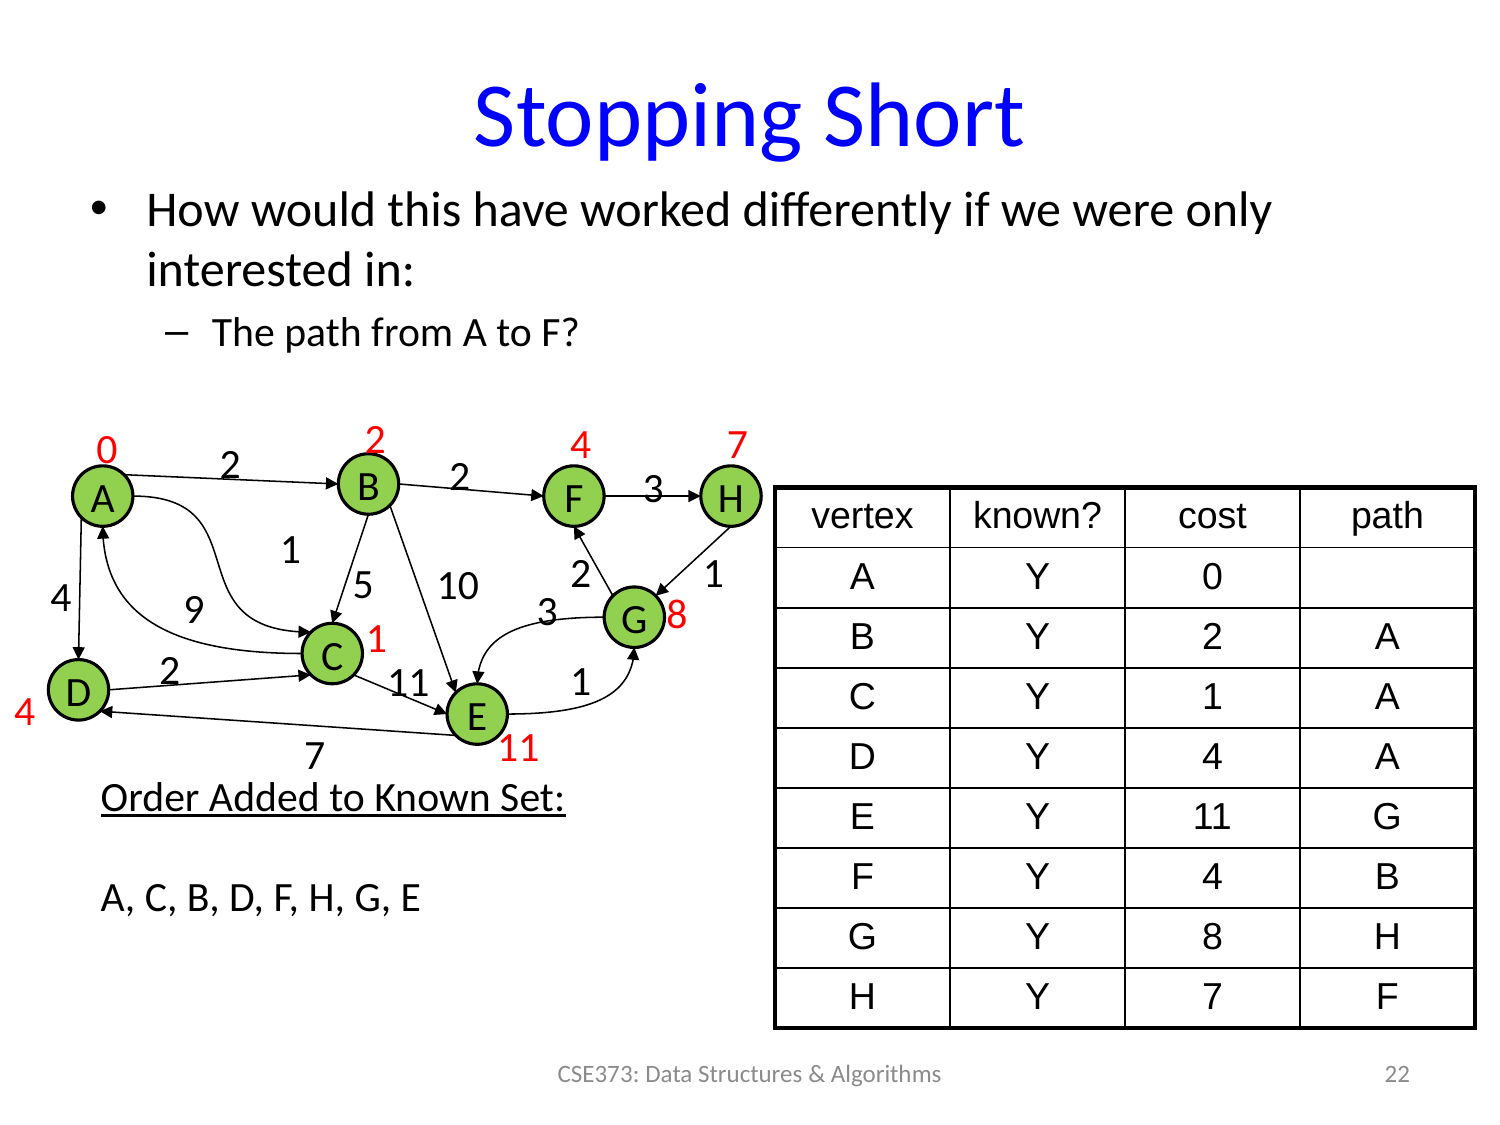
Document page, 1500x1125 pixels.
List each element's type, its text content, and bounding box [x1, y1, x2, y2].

table_cell D [777, 729, 949, 787]
table_header cost [1126, 490, 1299, 547]
list How would this have worked differently if we were only interested in: The path from A to F? [75, 169, 1425, 980]
table_cell B [777, 609, 949, 667]
table_cell A [777, 548, 949, 607]
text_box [0, 394, 763, 784]
table_header known? [951, 490, 1124, 547]
table_cell G [1301, 789, 1473, 847]
table_cell 11 [1126, 789, 1299, 847]
table_cell Y [951, 969, 1124, 1026]
table_cell A [1301, 609, 1473, 667]
table_cell F [1301, 969, 1473, 1026]
table_header vertex [777, 490, 949, 547]
table_cell 7 [1126, 969, 1299, 1026]
table_cell G [777, 909, 949, 967]
table_cell E [777, 789, 949, 847]
table_cell A [1301, 729, 1473, 787]
table_cell Y [951, 909, 1124, 967]
table_cell H [1301, 909, 1473, 967]
table_cell 4 [1126, 729, 1299, 787]
table_cell Y [951, 548, 1124, 607]
table_cell H [777, 969, 949, 1026]
table_cell [1301, 548, 1473, 607]
table_cell F [777, 849, 949, 907]
title Stopping Short [75, 16, 1425, 169]
table_cell 2 [1126, 609, 1299, 667]
table_cell A [1301, 669, 1473, 727]
text_box Order Added to Known Set: A, C, B, D, F, H, G, E [85, 791, 581, 928]
slide_number 22 [1074, 1042, 1425, 1103]
table_cell Y [951, 849, 1124, 907]
table_cell 0 [1126, 548, 1299, 607]
table_cell B [1301, 849, 1473, 907]
table_cell Y [951, 789, 1124, 847]
table_cell 4 [1126, 849, 1299, 907]
table_cell 1 [1126, 669, 1299, 727]
table_cell 8 [1126, 909, 1299, 967]
table_cell C [777, 669, 949, 727]
table_cell Y [951, 609, 1124, 667]
table_cell Y [951, 669, 1124, 727]
table_header path [1301, 490, 1473, 547]
footer CSE373: Data Structures & Algorithms [512, 1042, 988, 1103]
table_cell Y [951, 729, 1124, 787]
